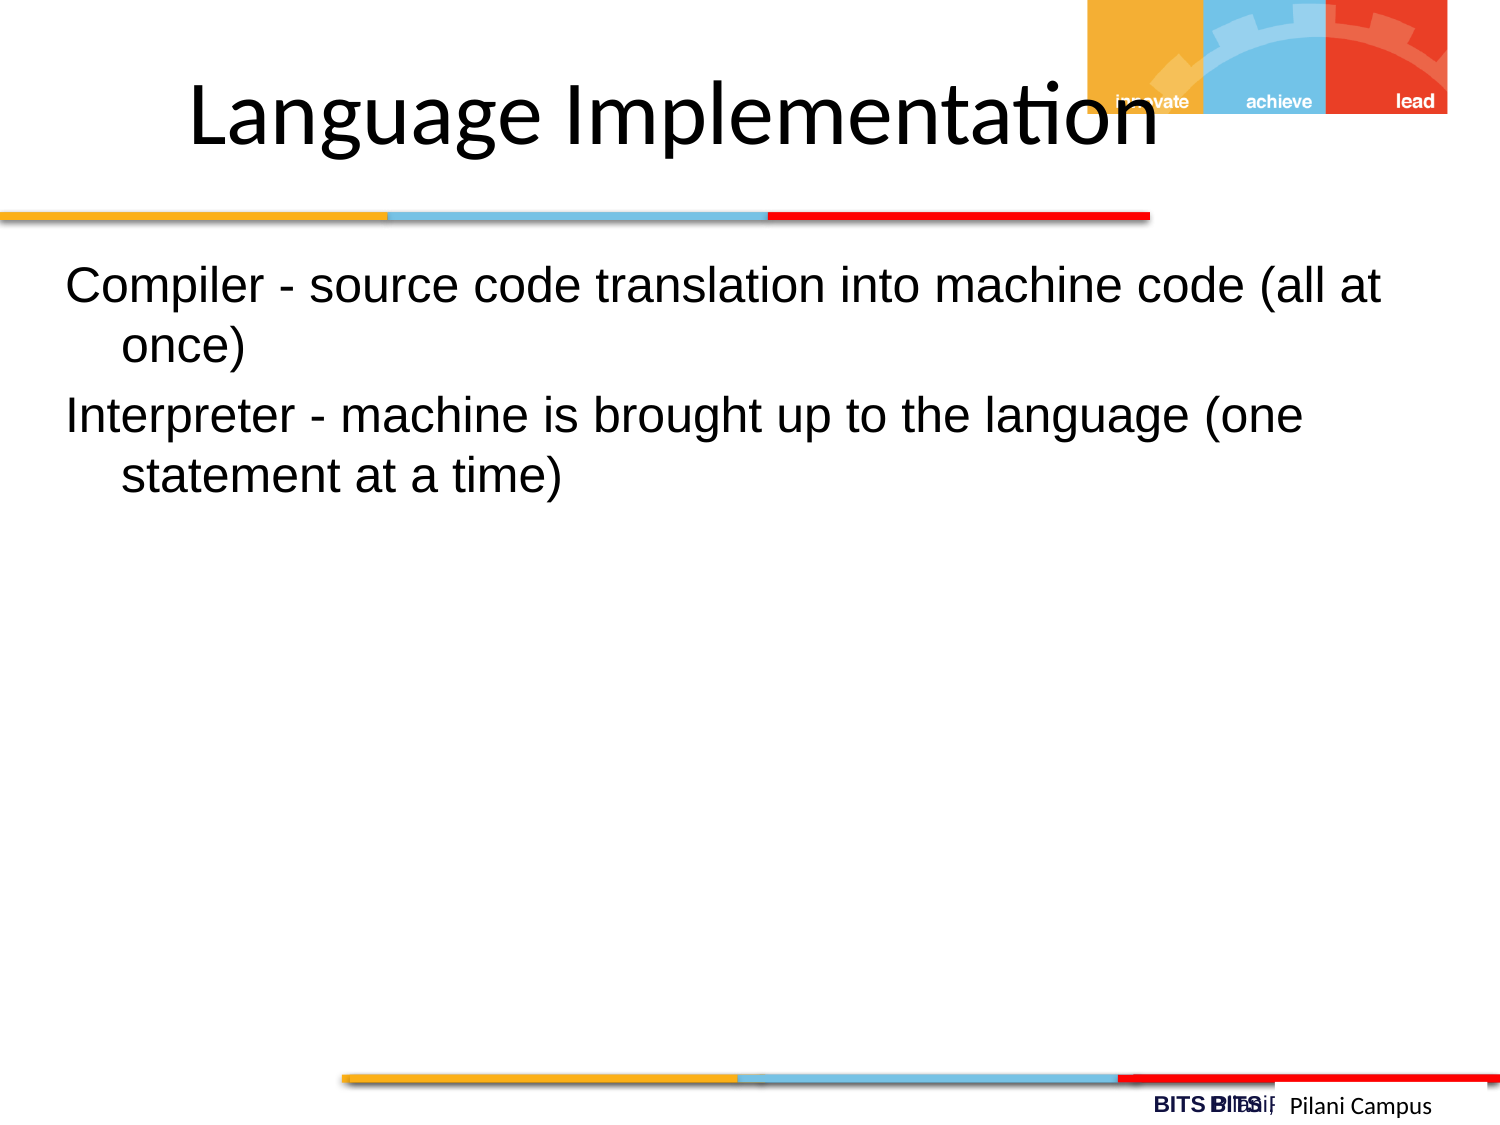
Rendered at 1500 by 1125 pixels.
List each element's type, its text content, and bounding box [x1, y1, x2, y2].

title Language Implementation [0, 45, 1350, 233]
picture [1087, 0, 1448, 114]
list Compiler - source code translation into machine code (all at once) Interpreter - machine is brought up to the language (one statement at a time) [50, 245, 1400, 988]
text_box Pilani Campus [1274, 1081, 1488, 1125]
